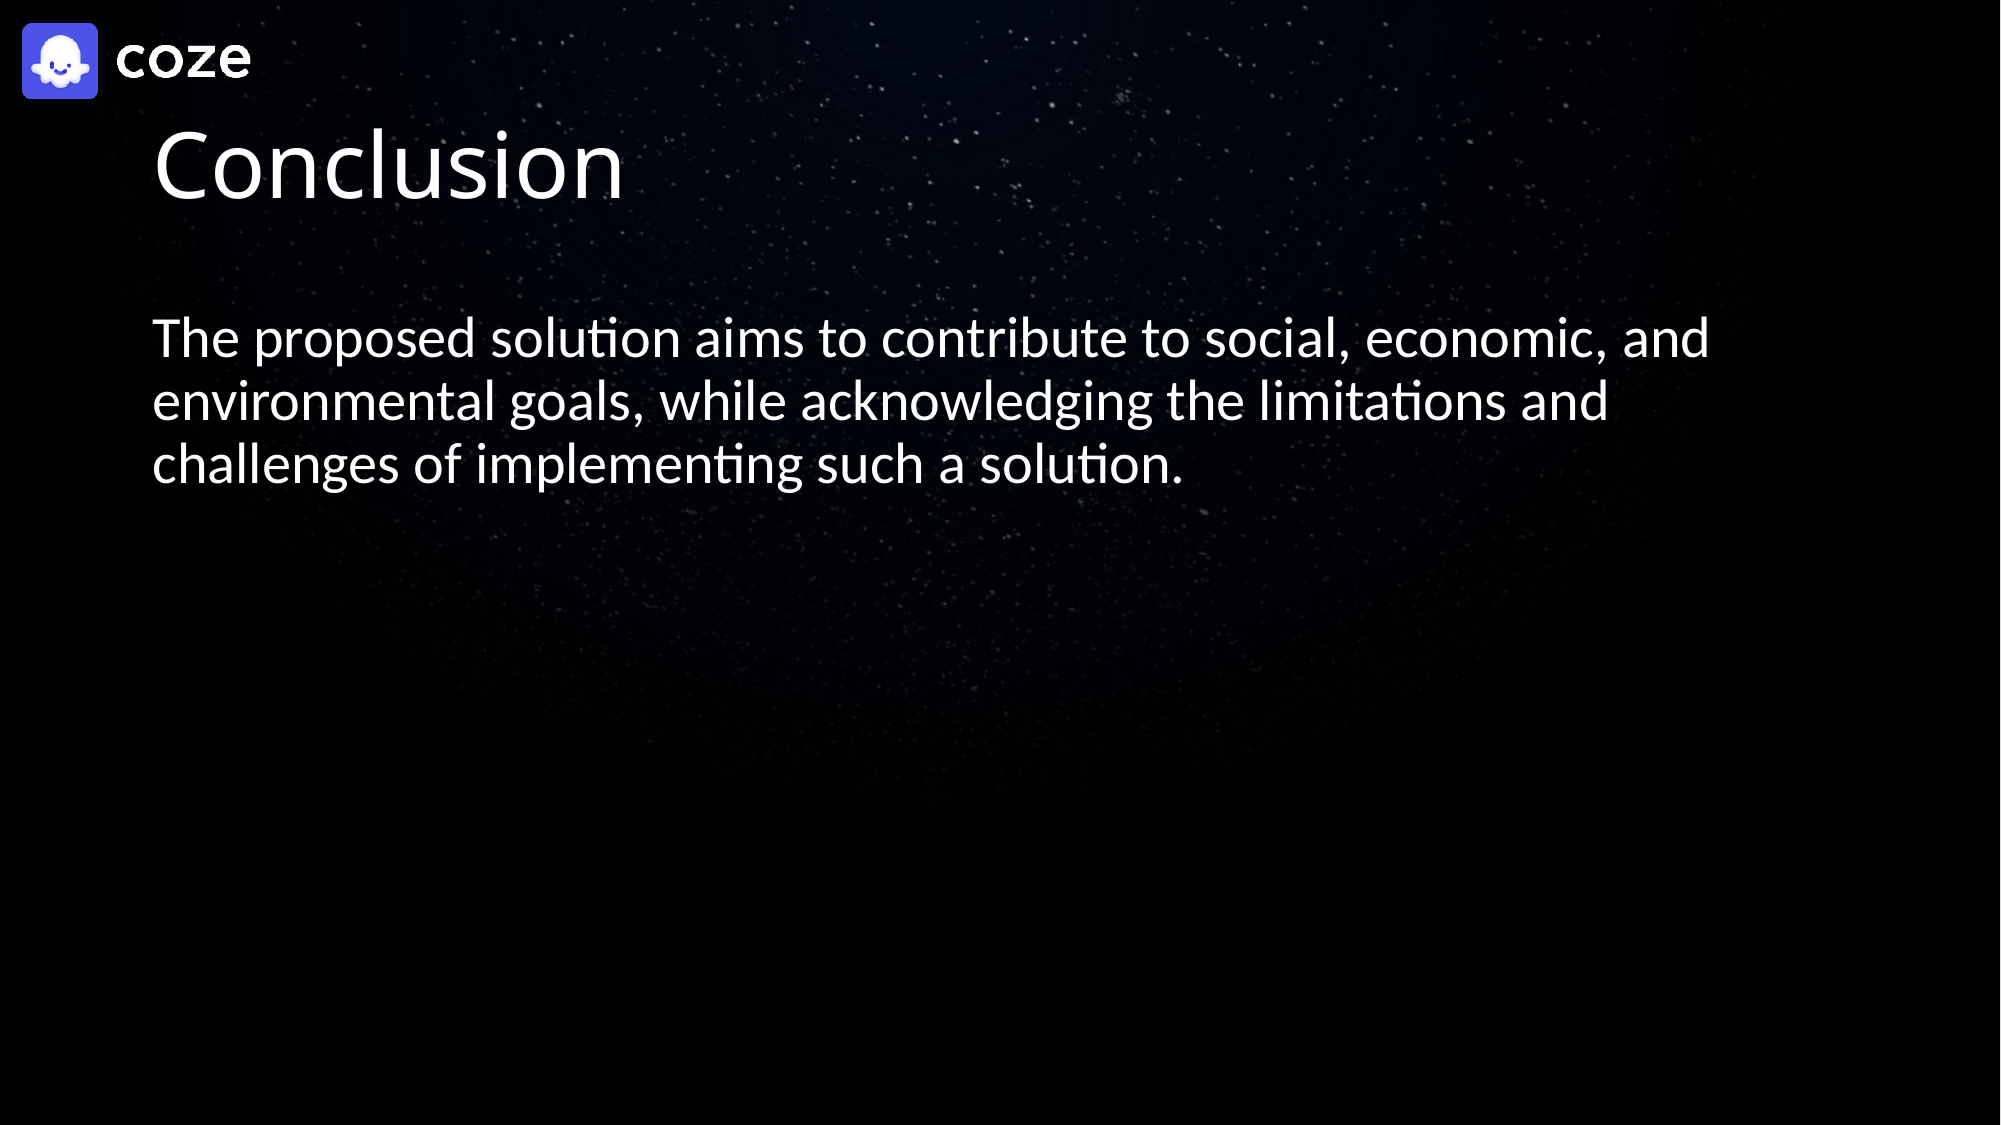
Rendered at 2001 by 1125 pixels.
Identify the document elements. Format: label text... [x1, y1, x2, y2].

picture [0, 0, 2001, 1125]
title Conclusion [137, 59, 1863, 278]
list The proposed solution aims to contribute to social, economic, and environmental goals, while acknowledging the limitations and challenges of implementing such a solution. [137, 299, 1863, 1014]
